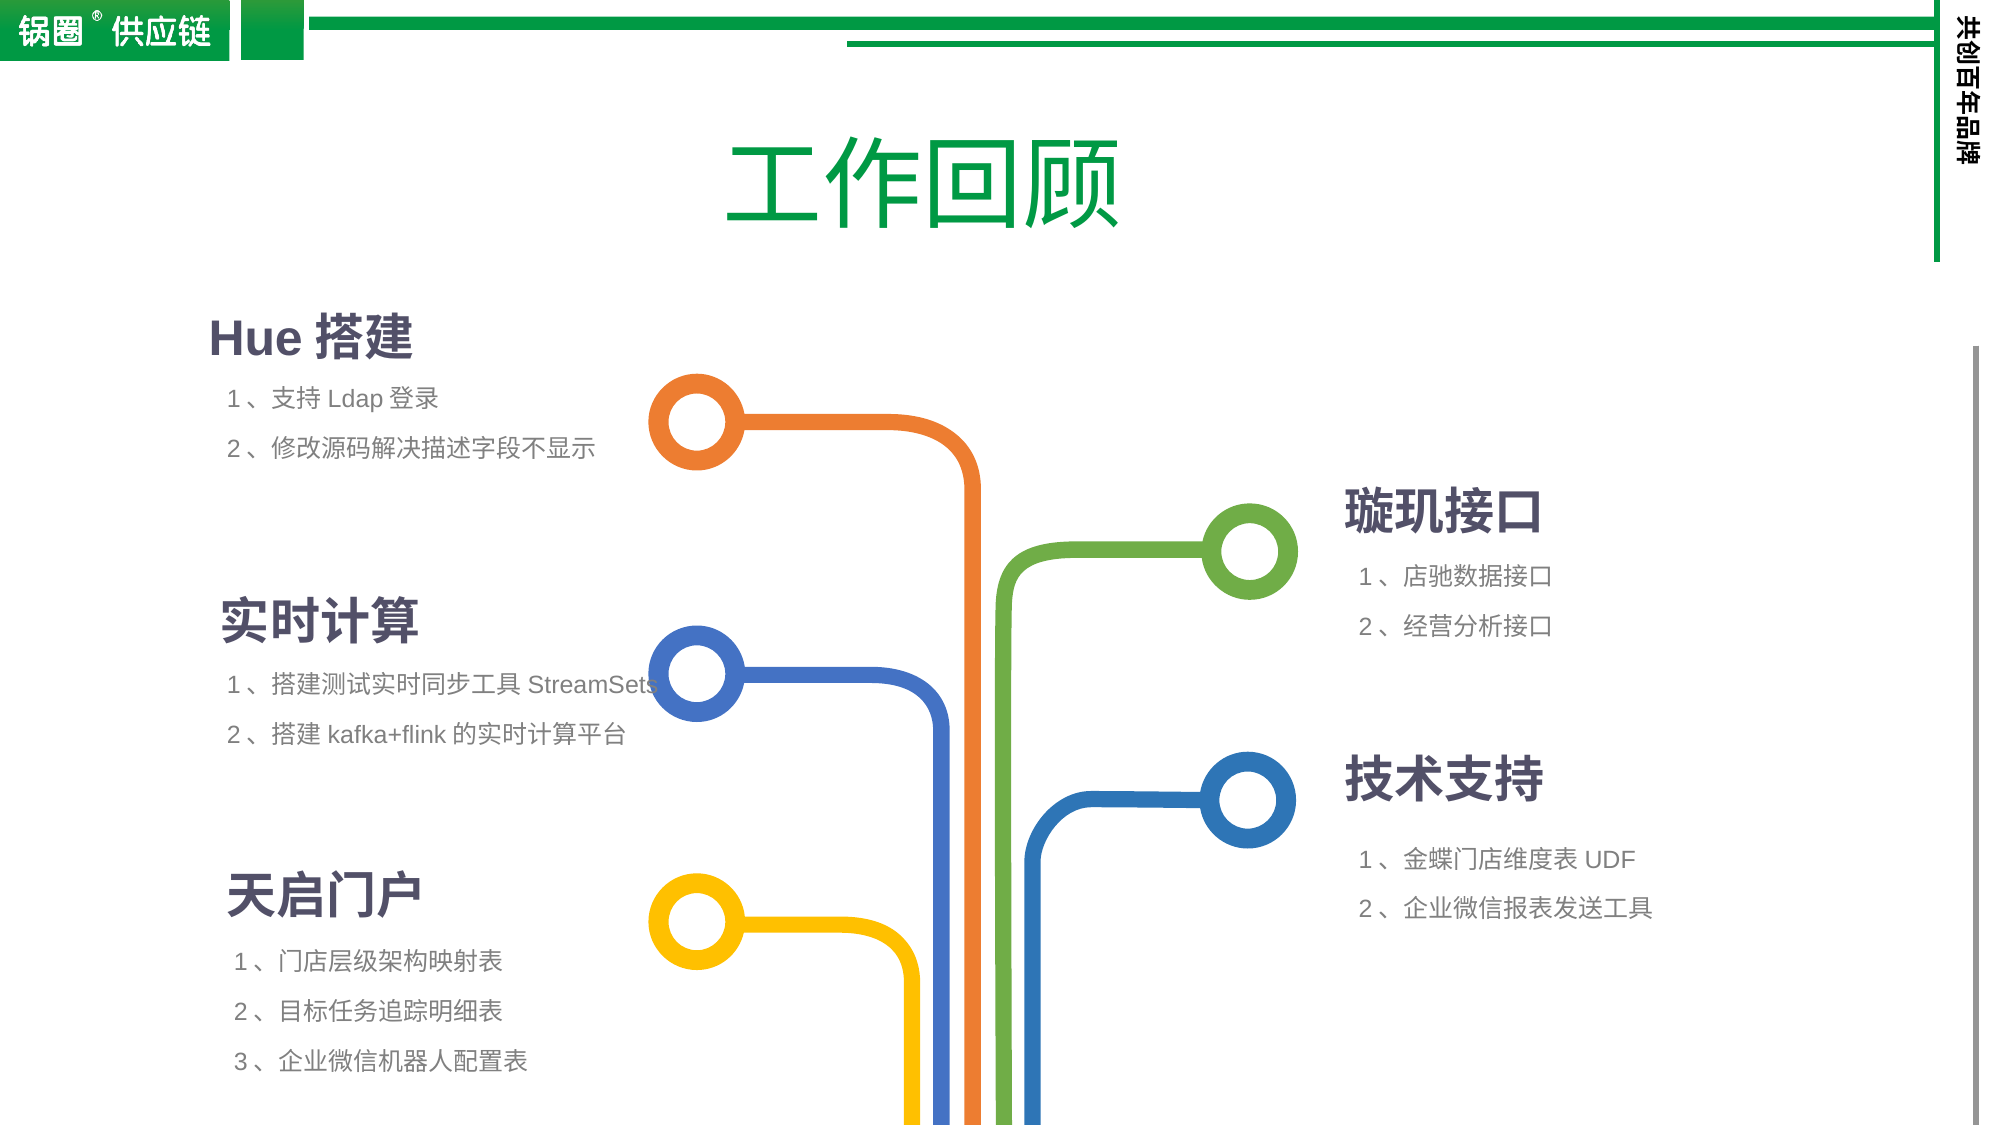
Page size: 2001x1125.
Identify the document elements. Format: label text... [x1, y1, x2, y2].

text_box 1、支持Ldap登录 2、修改源码解决描述字段不显示 [212, 360, 974, 470]
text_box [648, 373, 1299, 1125]
text_box 1、店驰数据接口 2、经营分析接口 [1343, 538, 2000, 648]
text_box 1、搭建测试实时同步工具StreamSets 2、搭建kafka+flink的实时计算平台 [212, 657, 648, 756]
picture [8, 3, 221, 58]
text_box [240, 0, 305, 61]
text_box 实时计算 [205, 582, 648, 657]
text_box 工作回顾 [702, 110, 1143, 251]
text_box 共创百年品牌 [1952, 13, 1975, 308]
text_box Hue搭建 [193, 298, 660, 373]
text_box 1、门店层级架构映射表 2、目标任务追踪明细表 3、企业微信机器人配置表 [219, 923, 648, 1083]
text_box 璇玑接口 [1329, 471, 1795, 547]
text_box 天启门户 [212, 855, 648, 931]
text_box [309, 16, 1936, 30]
text_box [0, 0, 230, 61]
text_box 技术支持 [1329, 740, 1795, 816]
text_box 1、金蝶门店维度表UDF 2、企业微信报表发送工具 [1343, 820, 2000, 931]
